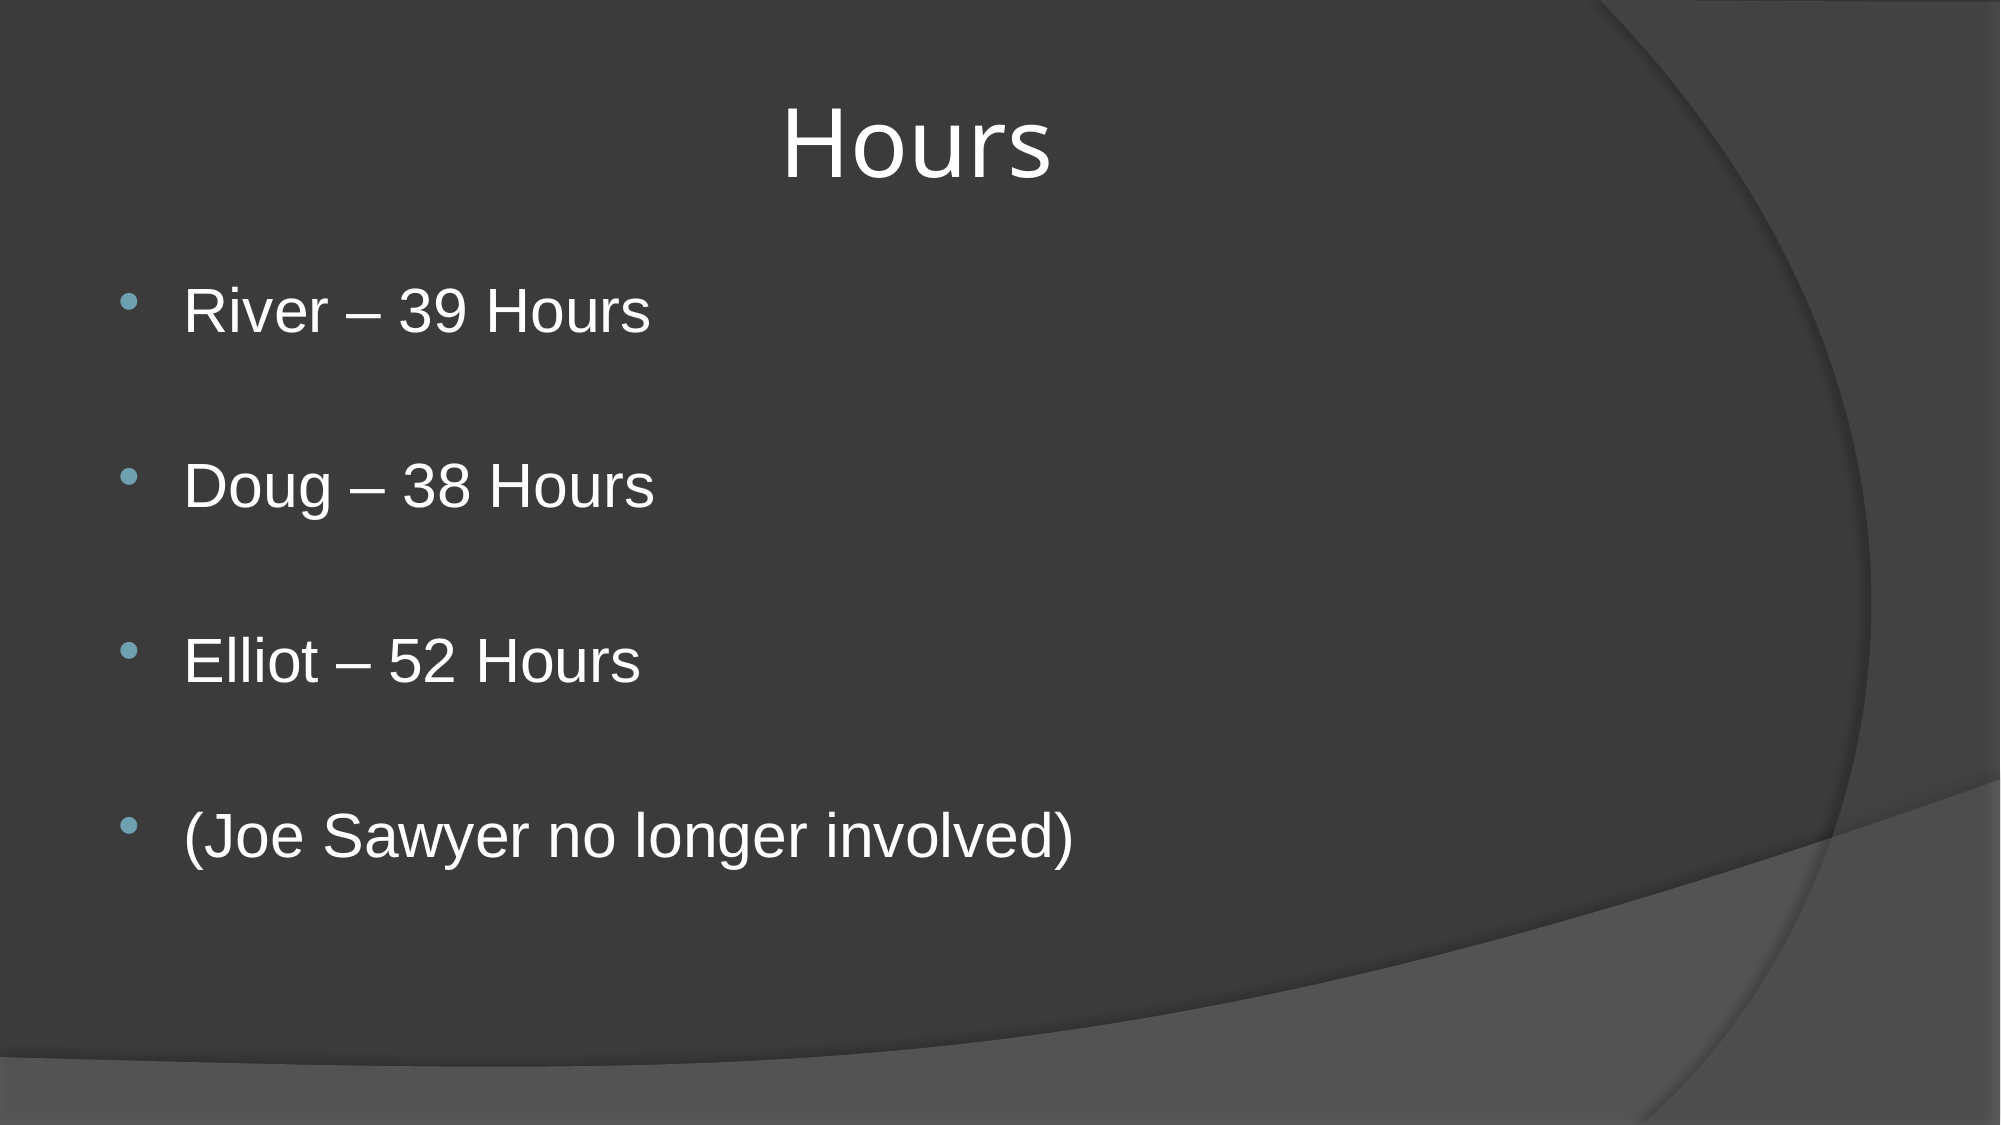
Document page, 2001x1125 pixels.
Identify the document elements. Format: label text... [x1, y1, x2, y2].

title Hours [99, 45, 1734, 233]
list River – 39 Hours Doug – 38 Hours Elliot – 52 Hours (Joe Sawyer no longer involved) [99, 262, 1734, 1005]
